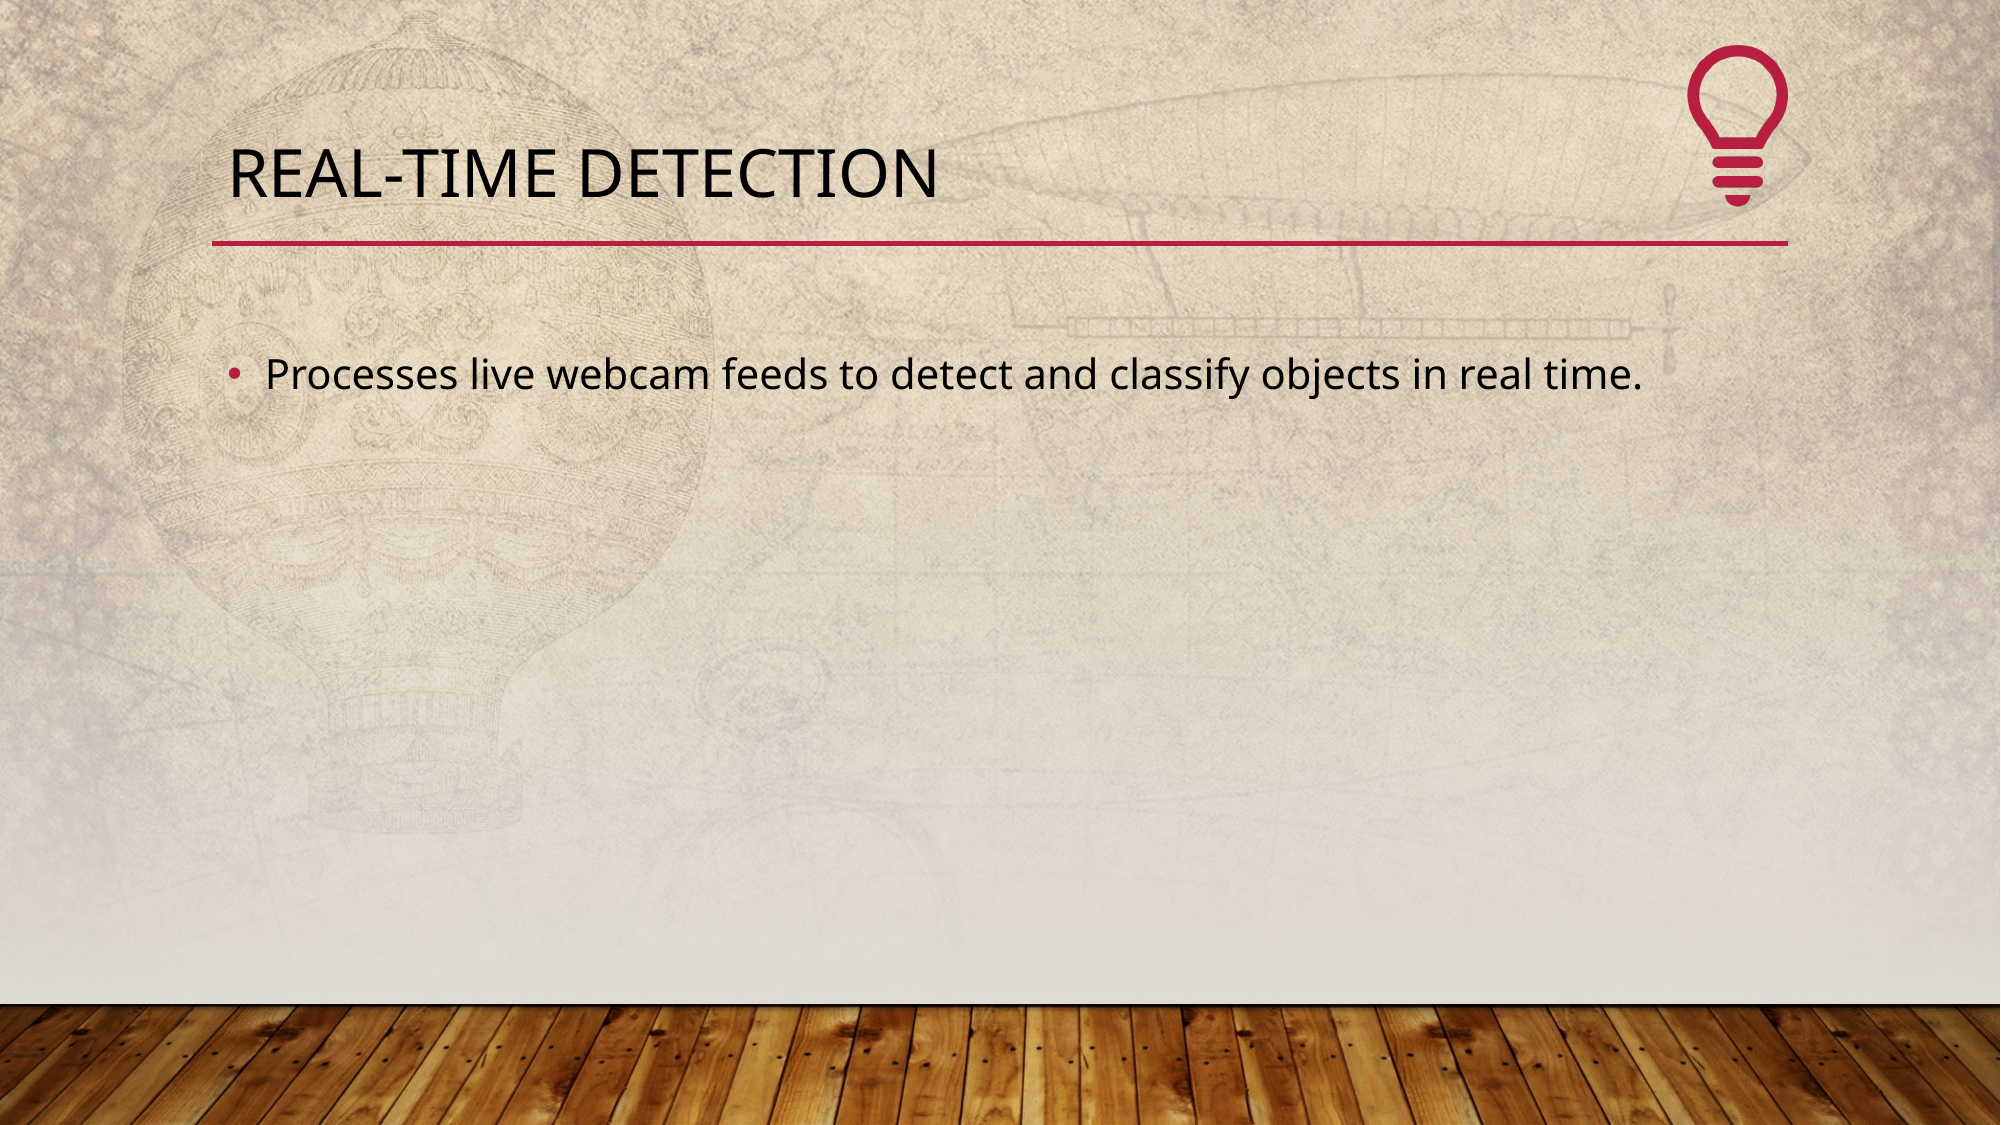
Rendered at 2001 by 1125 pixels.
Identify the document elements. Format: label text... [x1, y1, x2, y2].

title Real-Time Detection [212, 131, 1788, 305]
picture [0, 1004, 2000, 1125]
picture [1644, 33, 1830, 219]
list Processes live webcam feeds to detect and classify objects in real time. [212, 330, 1788, 897]
